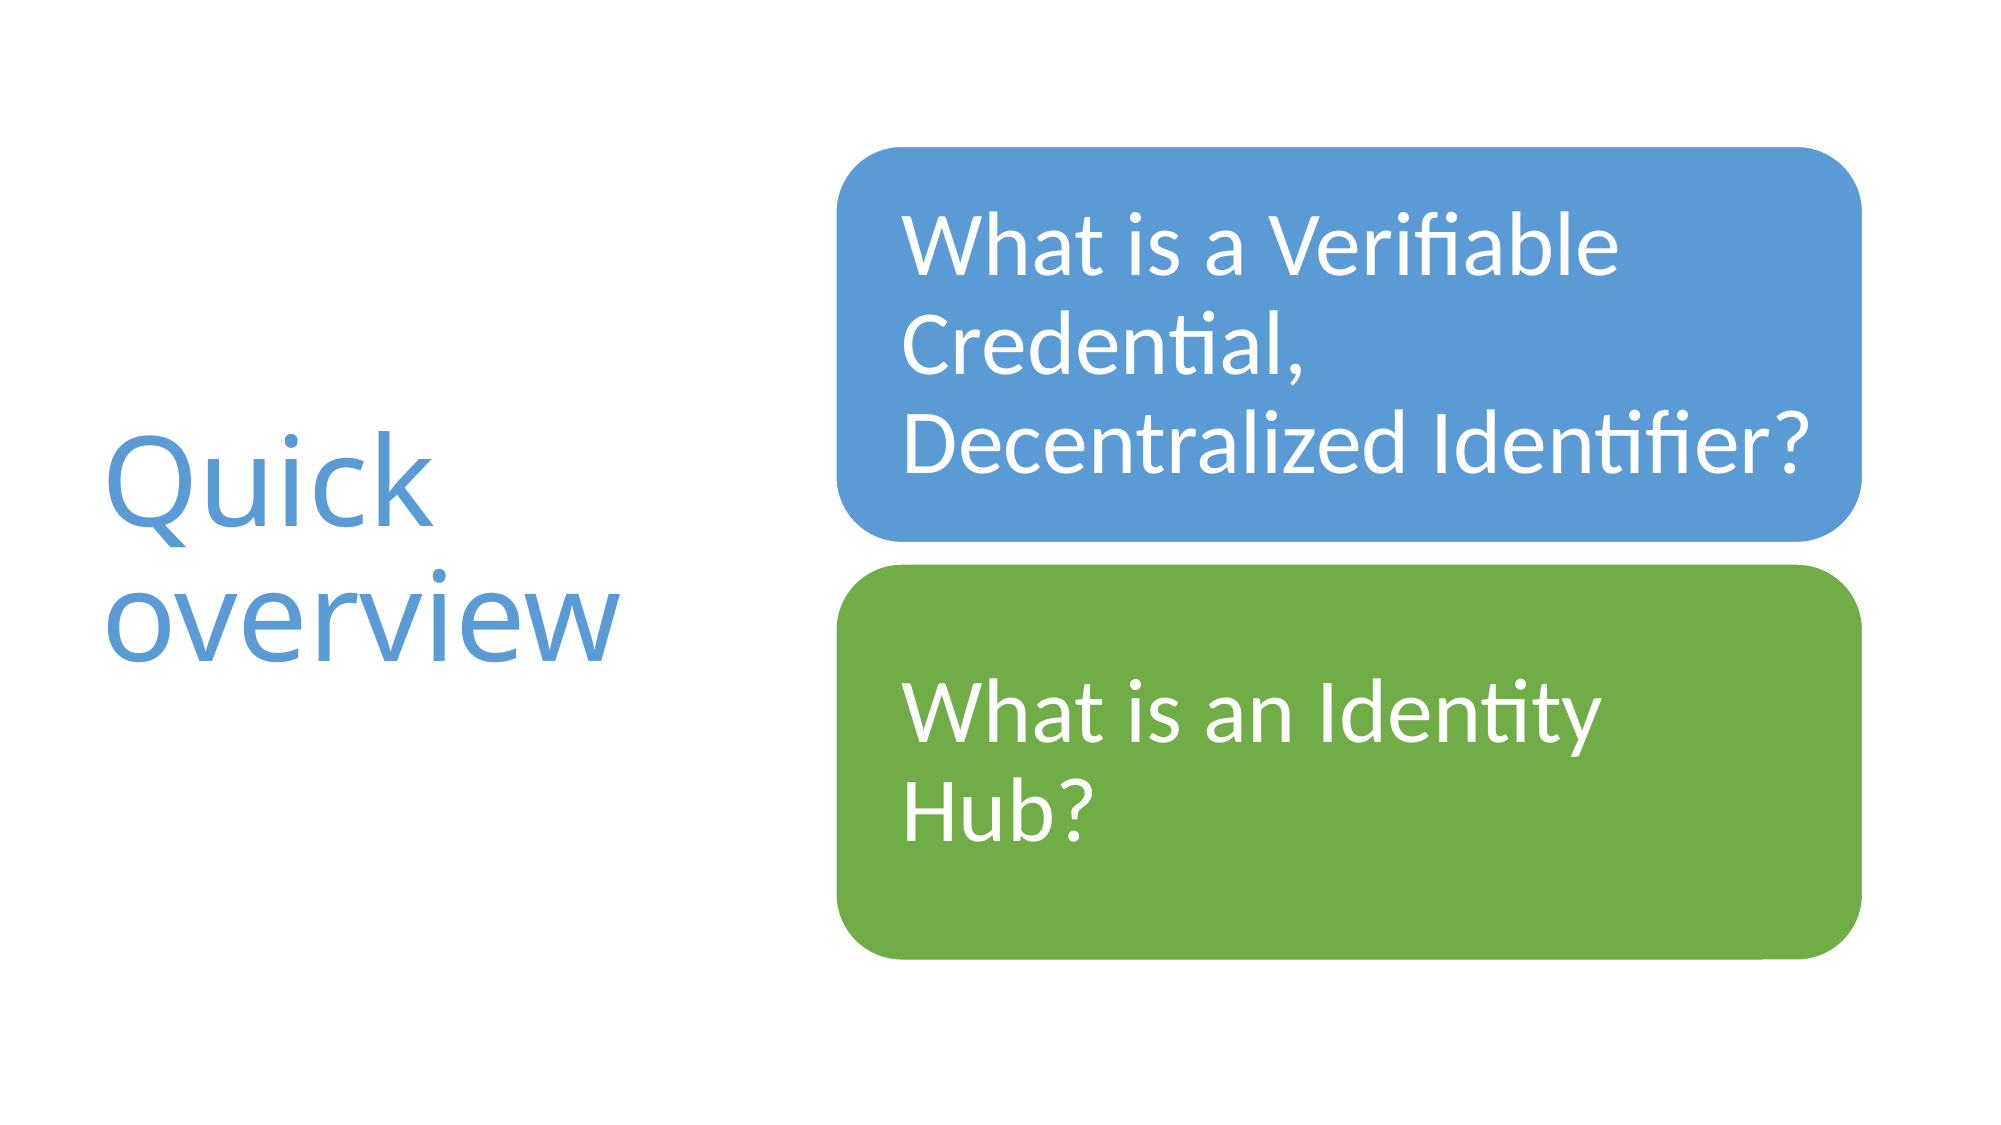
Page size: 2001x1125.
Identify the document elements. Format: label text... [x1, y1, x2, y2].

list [835, 101, 1863, 1005]
title Quick overview [86, 101, 711, 1005]
